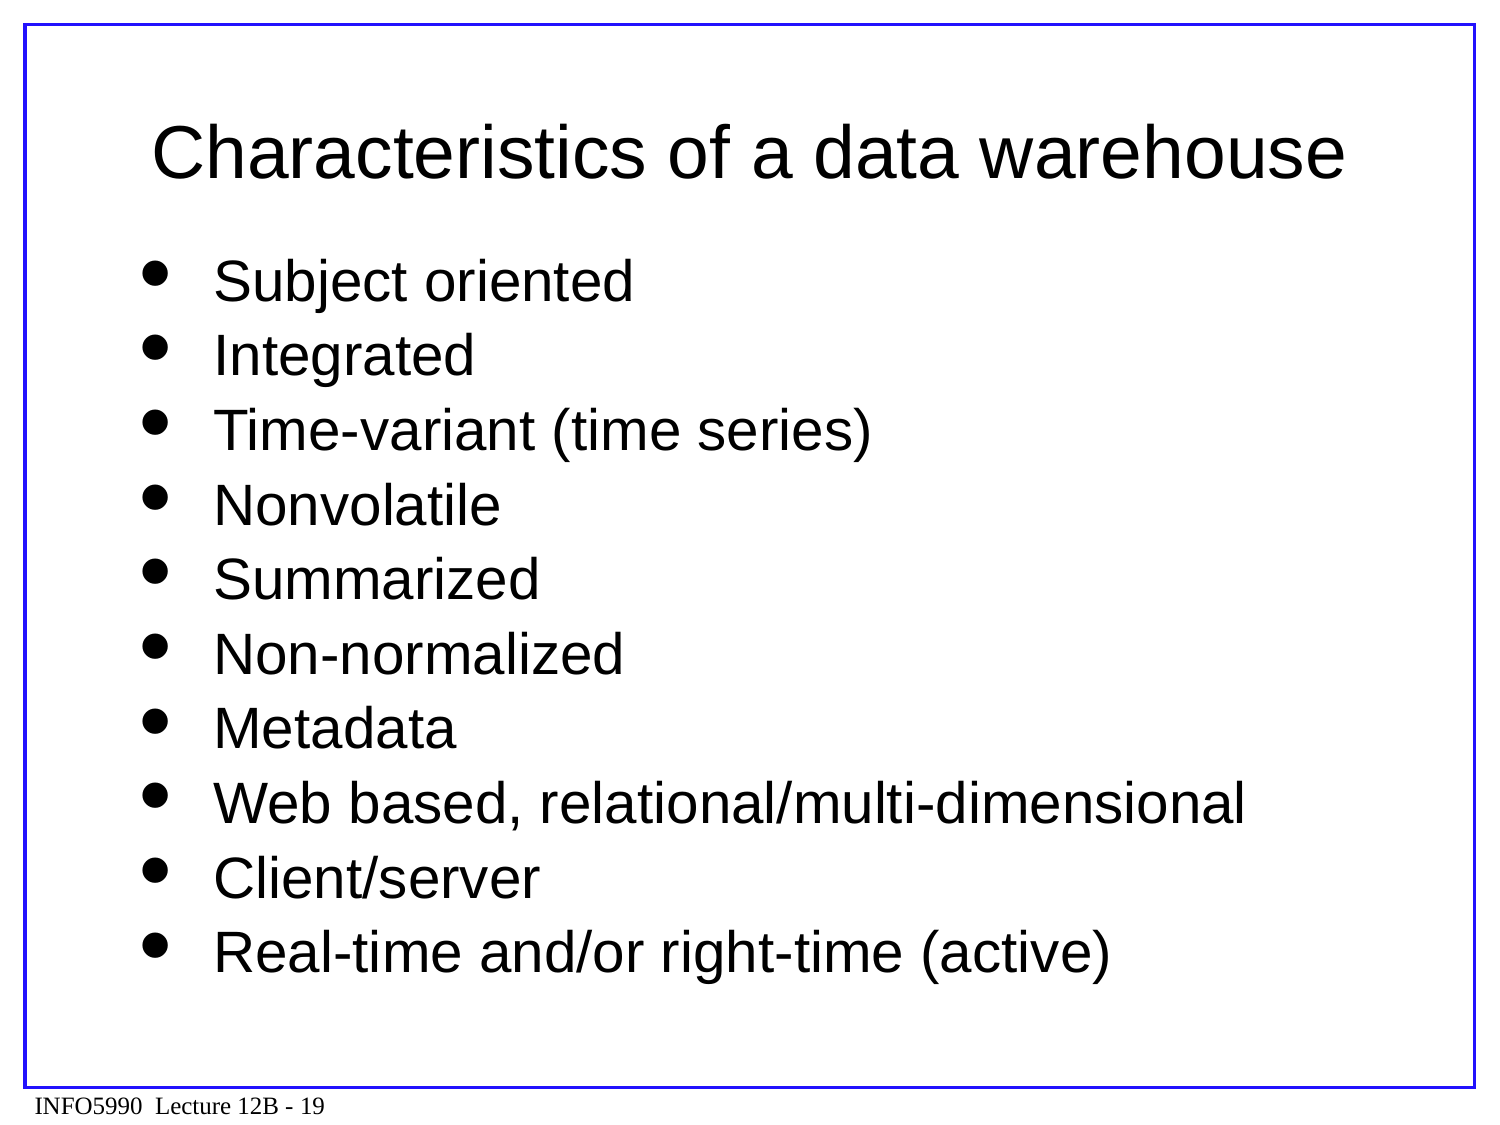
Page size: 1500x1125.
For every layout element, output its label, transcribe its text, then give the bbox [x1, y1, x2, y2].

list Subject oriented Integrated Time-variant (time series) Nonvolatile Summarized Non-normalized Metadata Web based, relational/multi-dimensional Client/server Real-time and/or right-time (active) [123, 243, 1400, 1045]
title Characteristics of a data warehouse [111, 54, 1388, 243]
